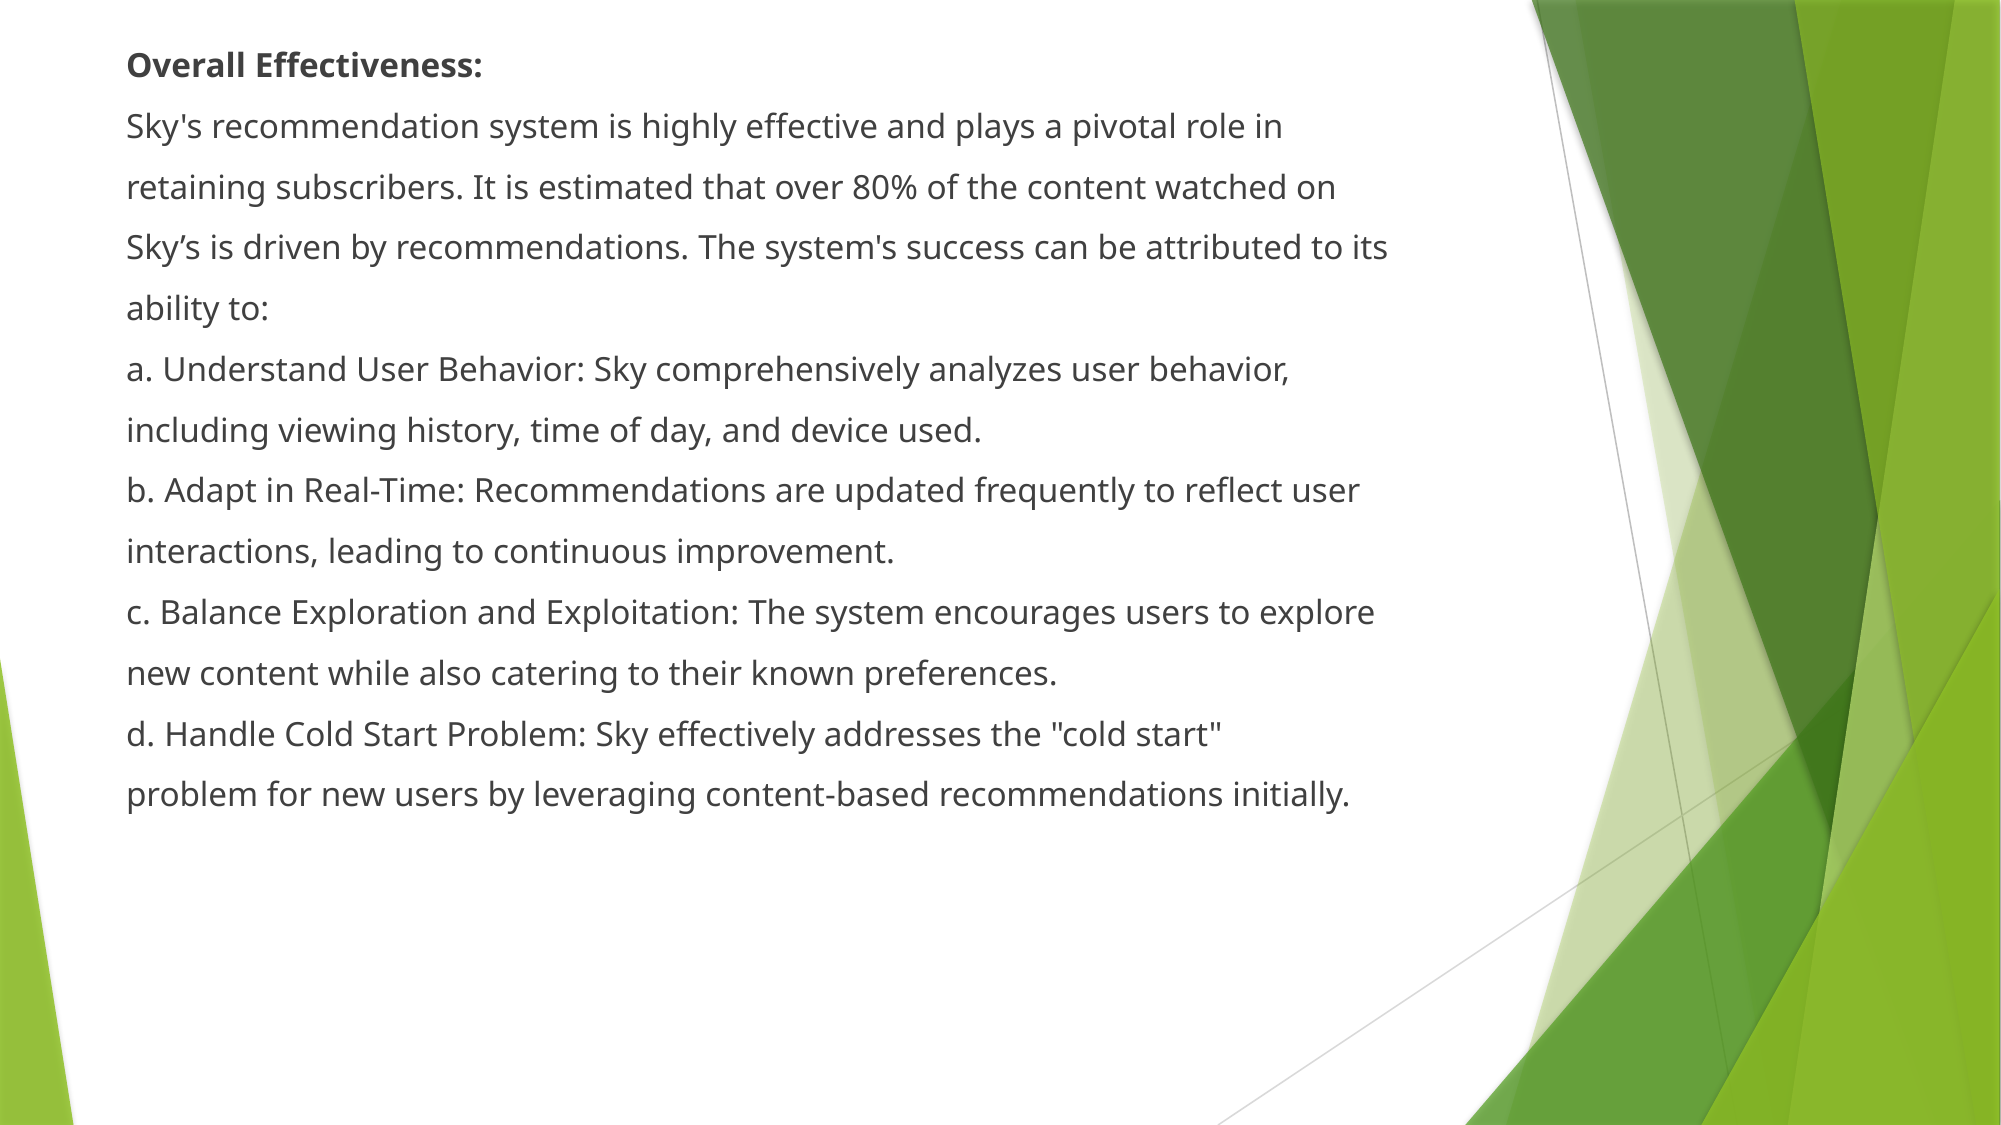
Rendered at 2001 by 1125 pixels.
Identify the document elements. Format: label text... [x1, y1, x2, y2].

list Overall Effectiveness: Sky's recommendation system is highly effective and plays a pivotal role in retaining subscribers. It is estimated that over 80% of the content watched on Sky’s is driven by recommendations. The system's success can be attributed to its ability to: a. Understand User Behavior: Sky comprehensively analyzes user behavior, including viewing history, time of day, and device used. b. Adapt in Real-Time: Recommendations are updated frequently to reflect user interactions, leading to continuous improvement. c. Balance Exploration and Exploitation: The system encourages users to explore new content while also catering to their known preferences. d. Handle Cold Start Problem: Sky effectively addresses the "cold start" problem for new users by leveraging content-based recommendations initially. [111, 36, 1522, 992]
